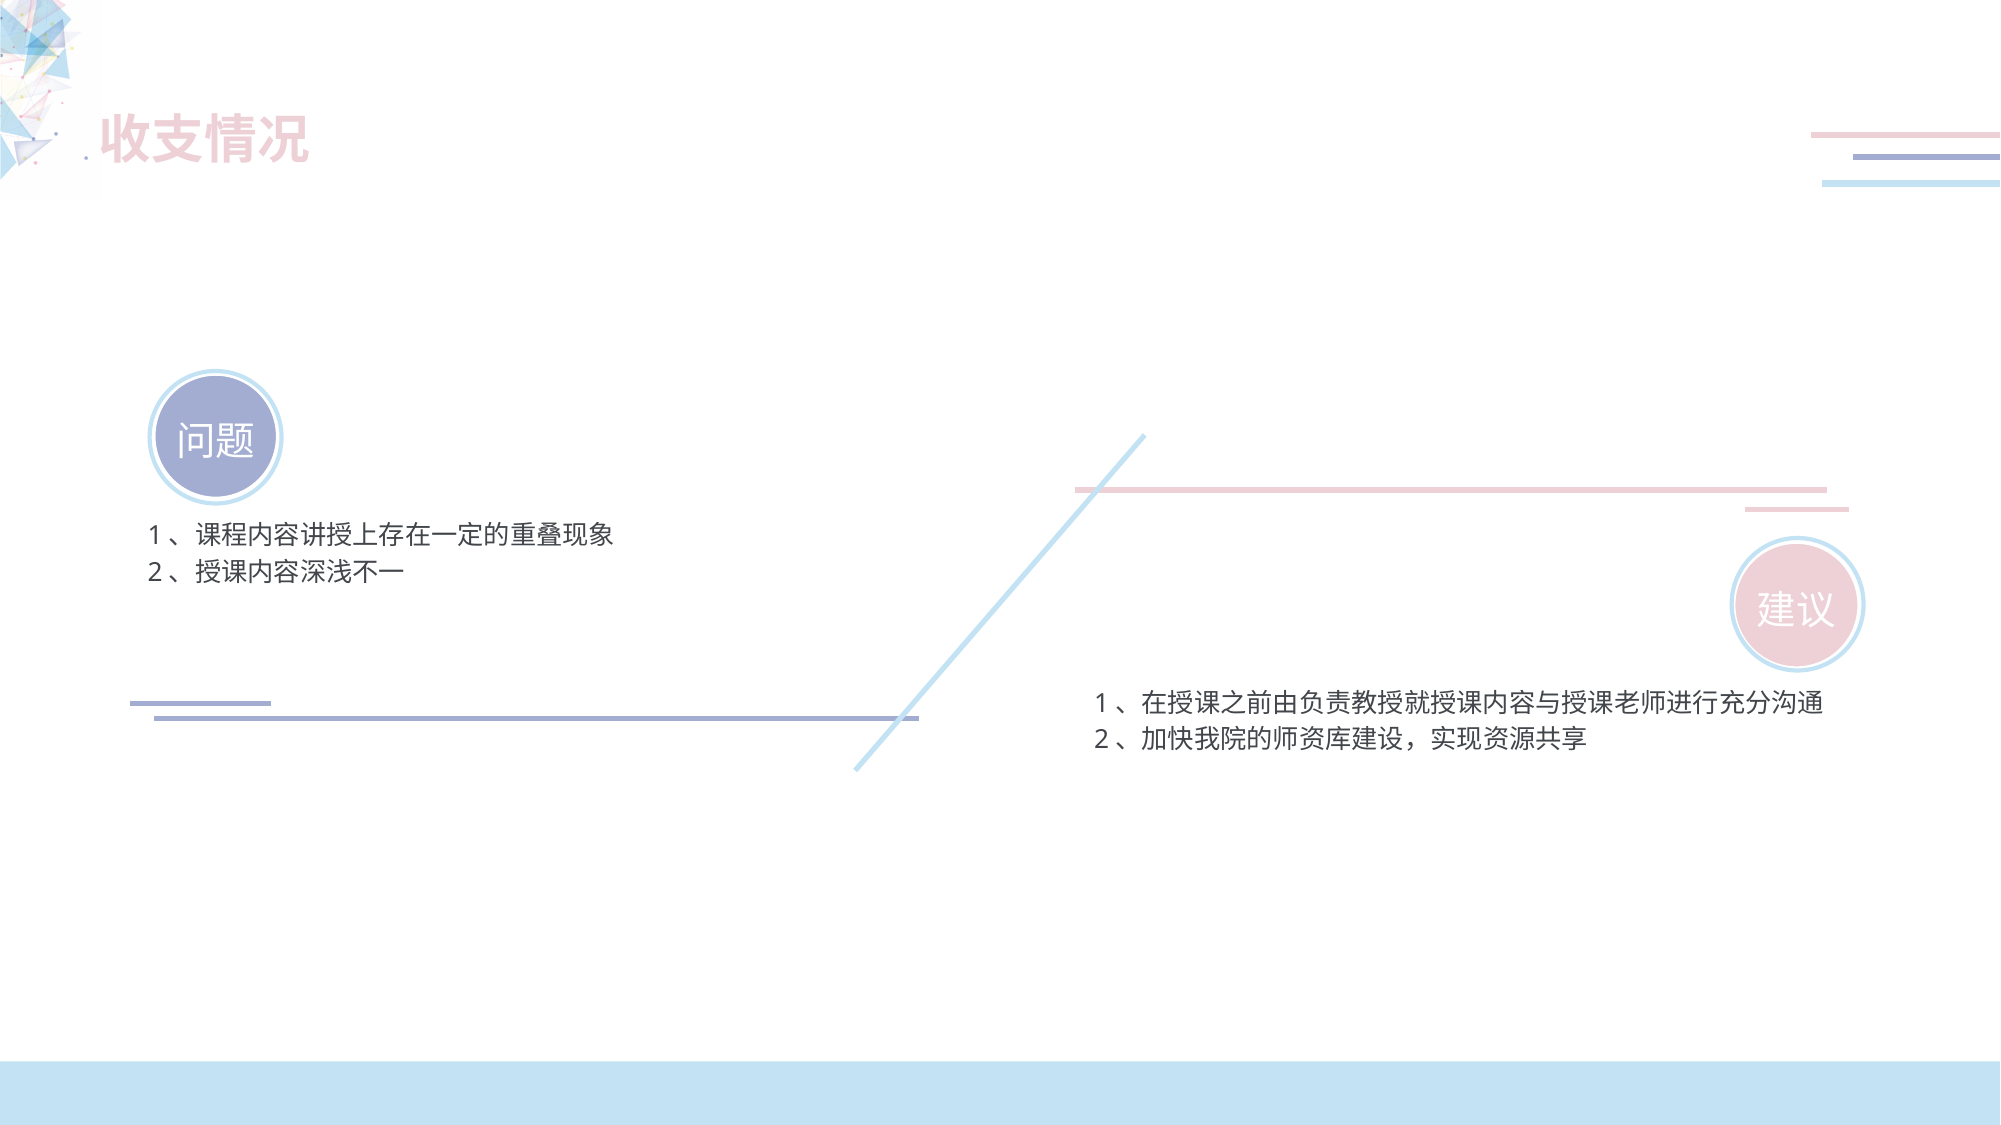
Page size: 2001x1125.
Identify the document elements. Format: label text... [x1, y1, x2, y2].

text_box 1、课程内容讲授上存在一定的重叠现象 2、授课内容深浅不一 [147, 513, 855, 587]
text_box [855, 434, 1145, 771]
text_box [1731, 537, 1864, 671]
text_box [153, 370, 279, 502]
text_box [1852, 153, 2000, 161]
text_box [1810, 131, 2000, 139]
text_box 1、在授课之前由负责教授就授课内容与授课老师进行充分沟通 2、加快我院的师资库建设，实现资源共享 [1145, 680, 1845, 754]
picture [0, 0, 154, 200]
text_box [1821, 180, 2000, 187]
text_box 收支情况 [98, 95, 900, 169]
text_box [0, 1061, 2000, 1125]
text_box [149, 416, 153, 459]
